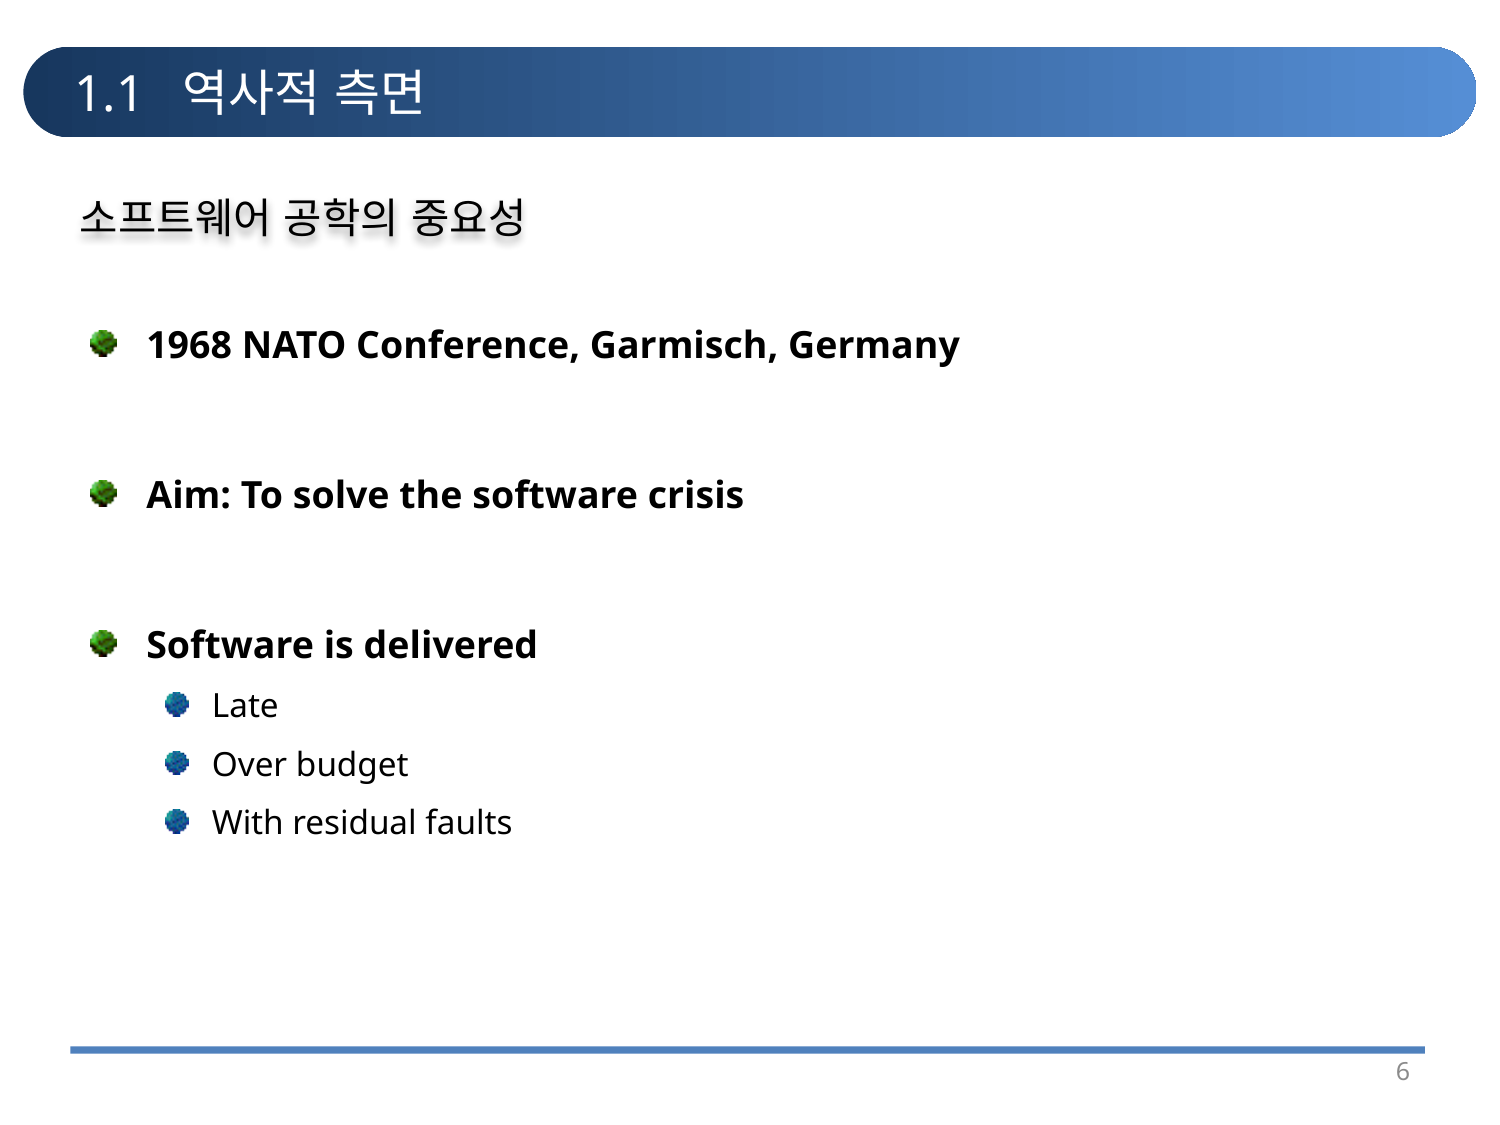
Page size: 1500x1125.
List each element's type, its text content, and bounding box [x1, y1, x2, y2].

list 소프트웨어 공학의 중요성 [60, 180, 589, 255]
picture [90, 330, 117, 357]
picture [165, 751, 189, 775]
picture [165, 809, 189, 834]
picture [90, 480, 117, 507]
slide_number 6 [1074, 1042, 1425, 1103]
picture [90, 630, 117, 657]
title 1.1 역사적 측면 [59, 56, 1410, 126]
list 1968 NATO Conference, Garmisch, Germany Aim: To solve the software crisis Software is delivered Late Over budget With residual faults [74, 290, 1426, 1006]
picture [165, 692, 189, 717]
